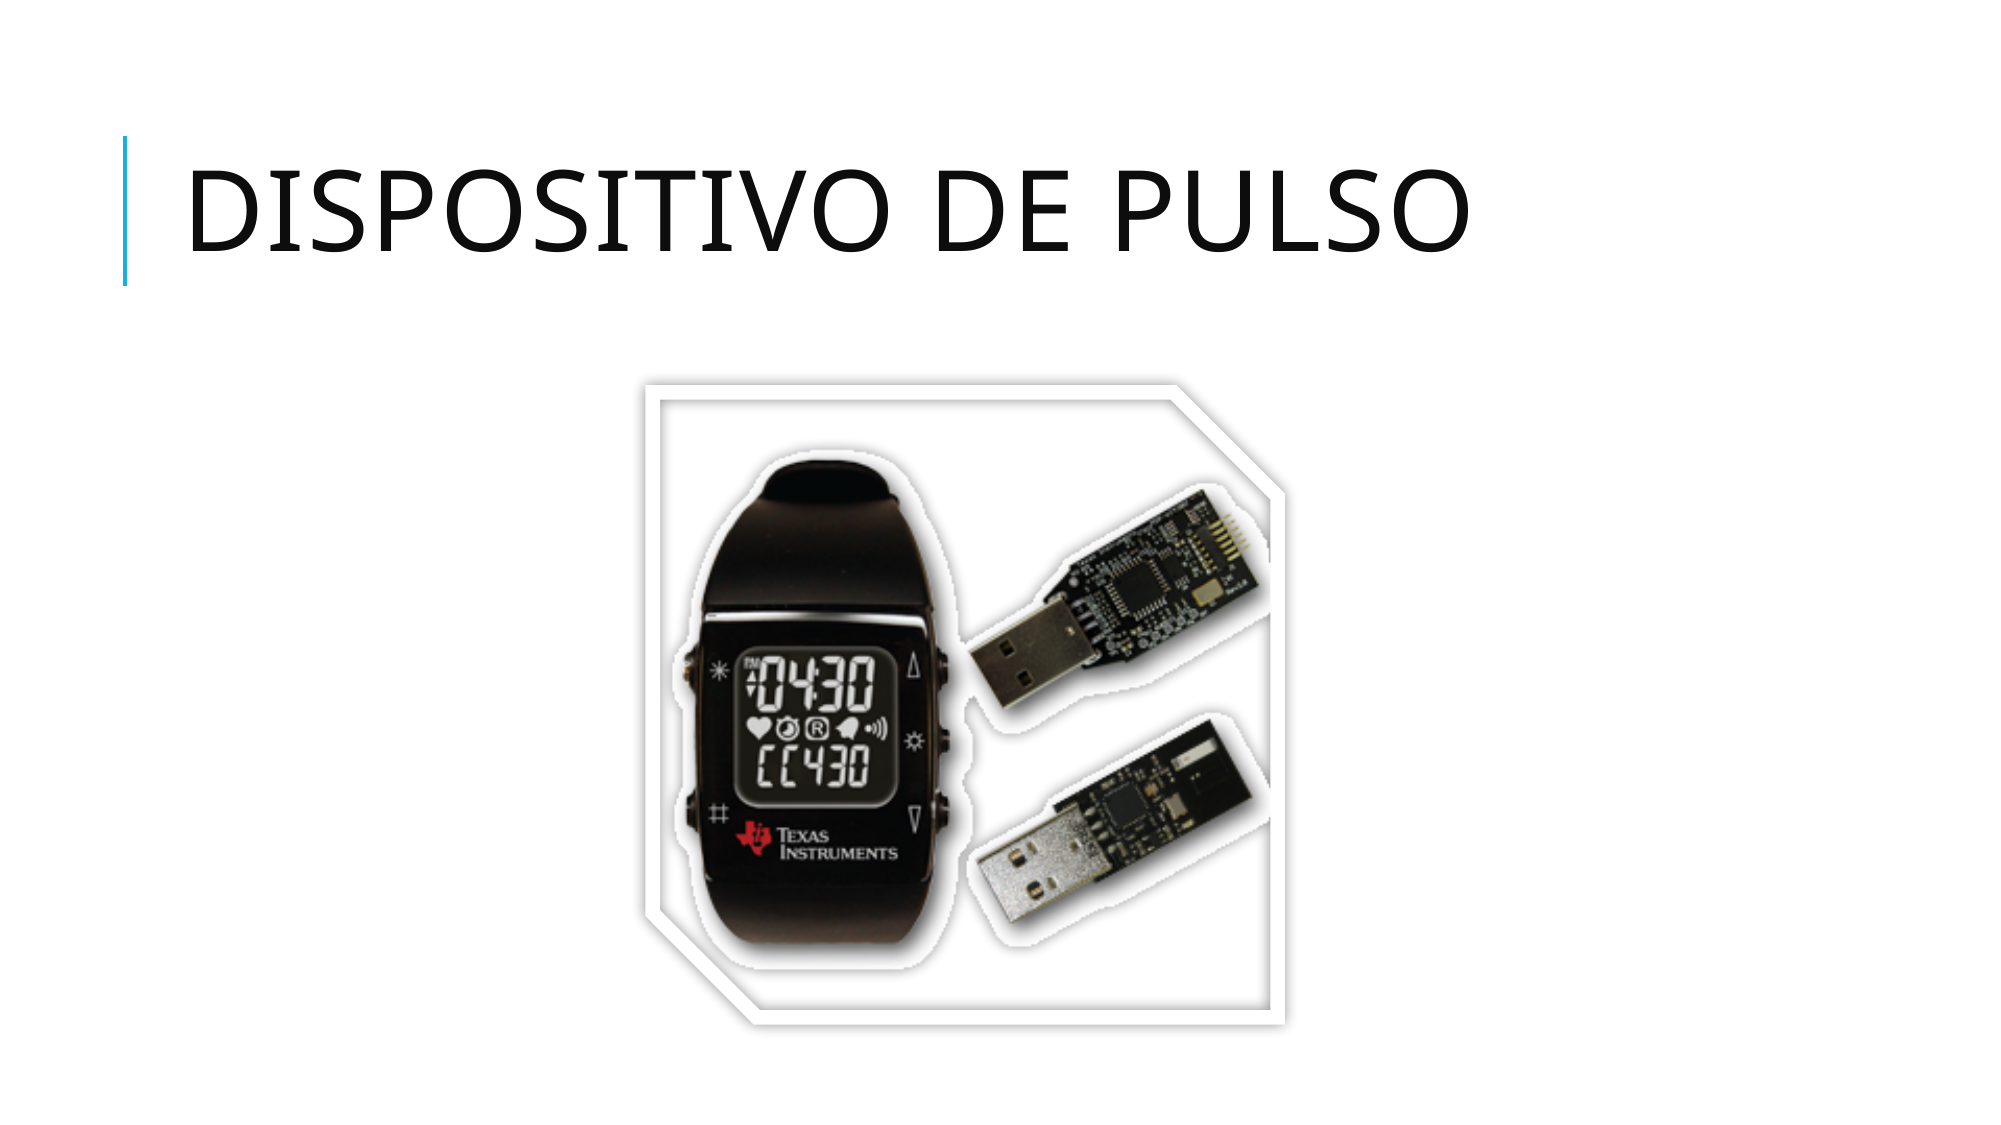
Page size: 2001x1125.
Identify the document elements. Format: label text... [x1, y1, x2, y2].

title Dispositivo de pulso [168, 96, 1763, 342]
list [652, 392, 1278, 1018]
